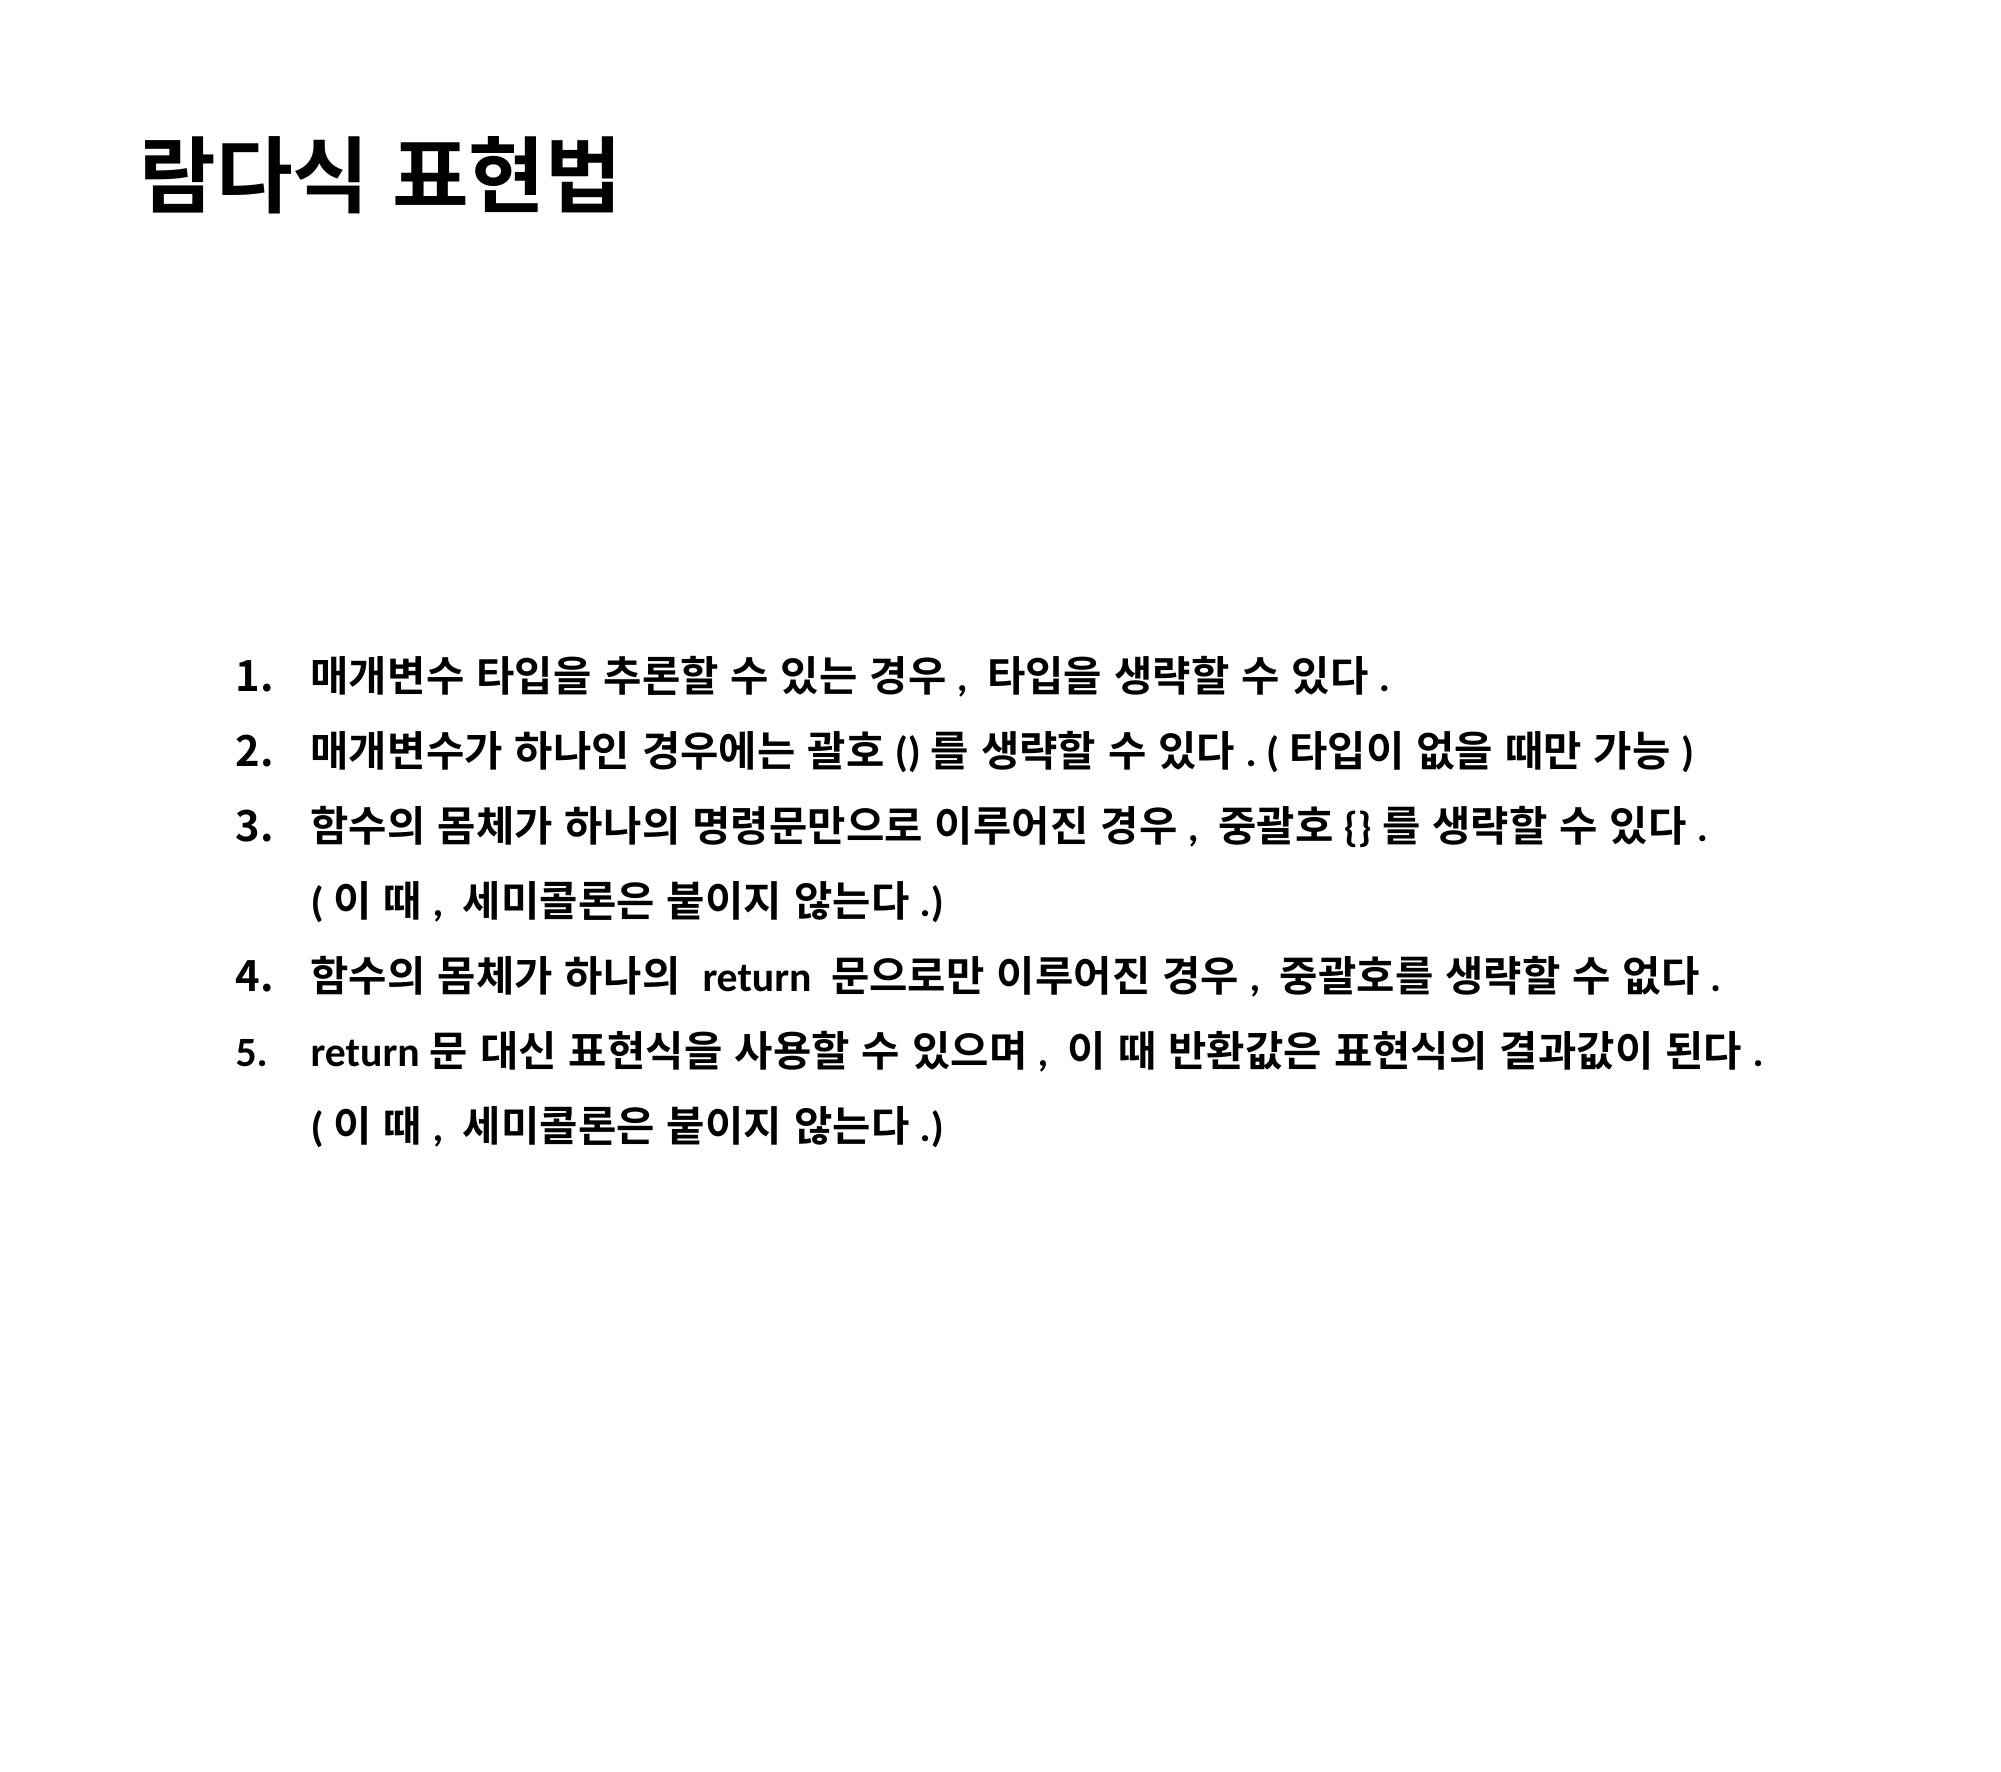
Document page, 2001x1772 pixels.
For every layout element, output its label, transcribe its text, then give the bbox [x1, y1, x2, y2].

text_box 람다식 표현법 [124, 115, 637, 231]
text_box 매개변수 타입을 추론할 수 있는 경우, 타입을 생략할 수 있다. 매개변수가 하나인 경우에는 괄호()를 생략할 수 있다. (타입이 없을 때만 가능) 함수의 몸체가 하나의 명령문만으로 이루어진 경우, 중괄호{}를 생략할 수 있다. (이 때, 세미콜론은 붙이지 않는다.) 함수의 몸체가 하나의 return 문으로만 이루어진 경우, 중괄호를 생략할 수 없다. return문 대신 표현식을 사용할 수 있으며, 이 때 반환값은 표현식의 결과값이 된다. (이 때, 세미콜론은 붙이지 않는다.) [220, 617, 1779, 1157]
